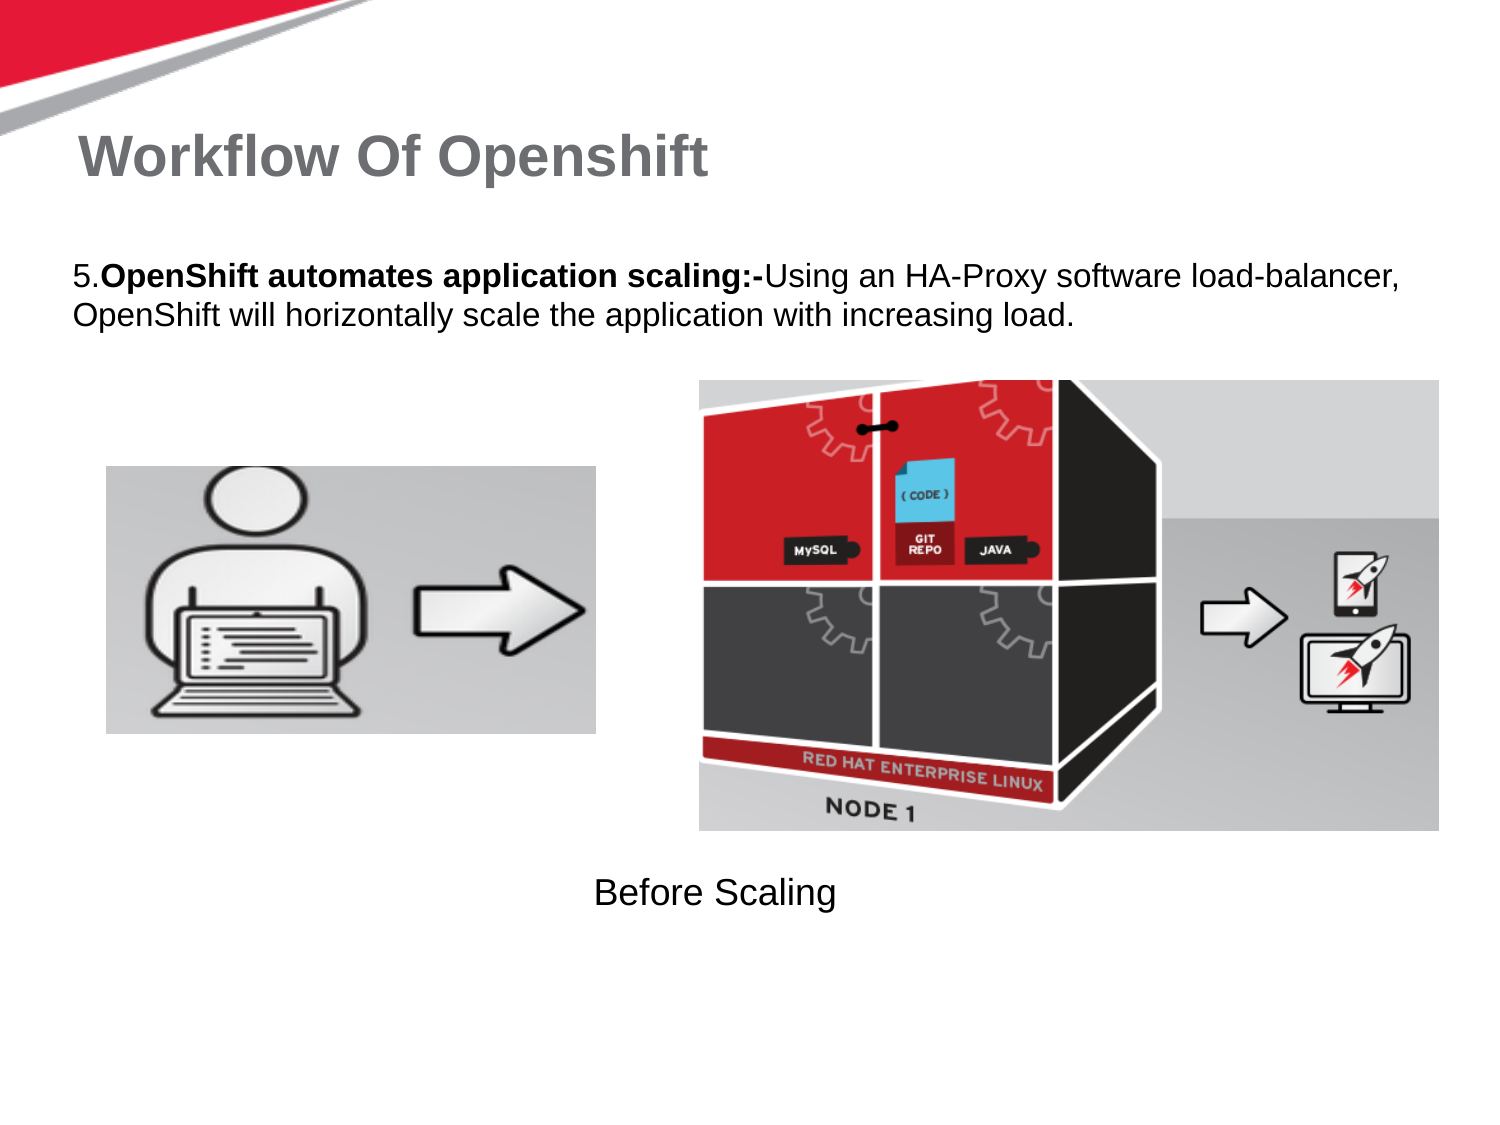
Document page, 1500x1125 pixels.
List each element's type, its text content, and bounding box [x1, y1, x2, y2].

title Workflow Of Openshift [78, 117, 1429, 199]
list 5.OpenShift automates application scaling:-Using an HA-Proxy software load-balancer, OpenShift will horizontally scale the application with increasing load. [72, 253, 1423, 376]
picture [0, 0, 373, 136]
picture [105, 466, 596, 734]
text_box Before Scaling [89, 868, 1439, 914]
picture [699, 380, 1439, 831]
